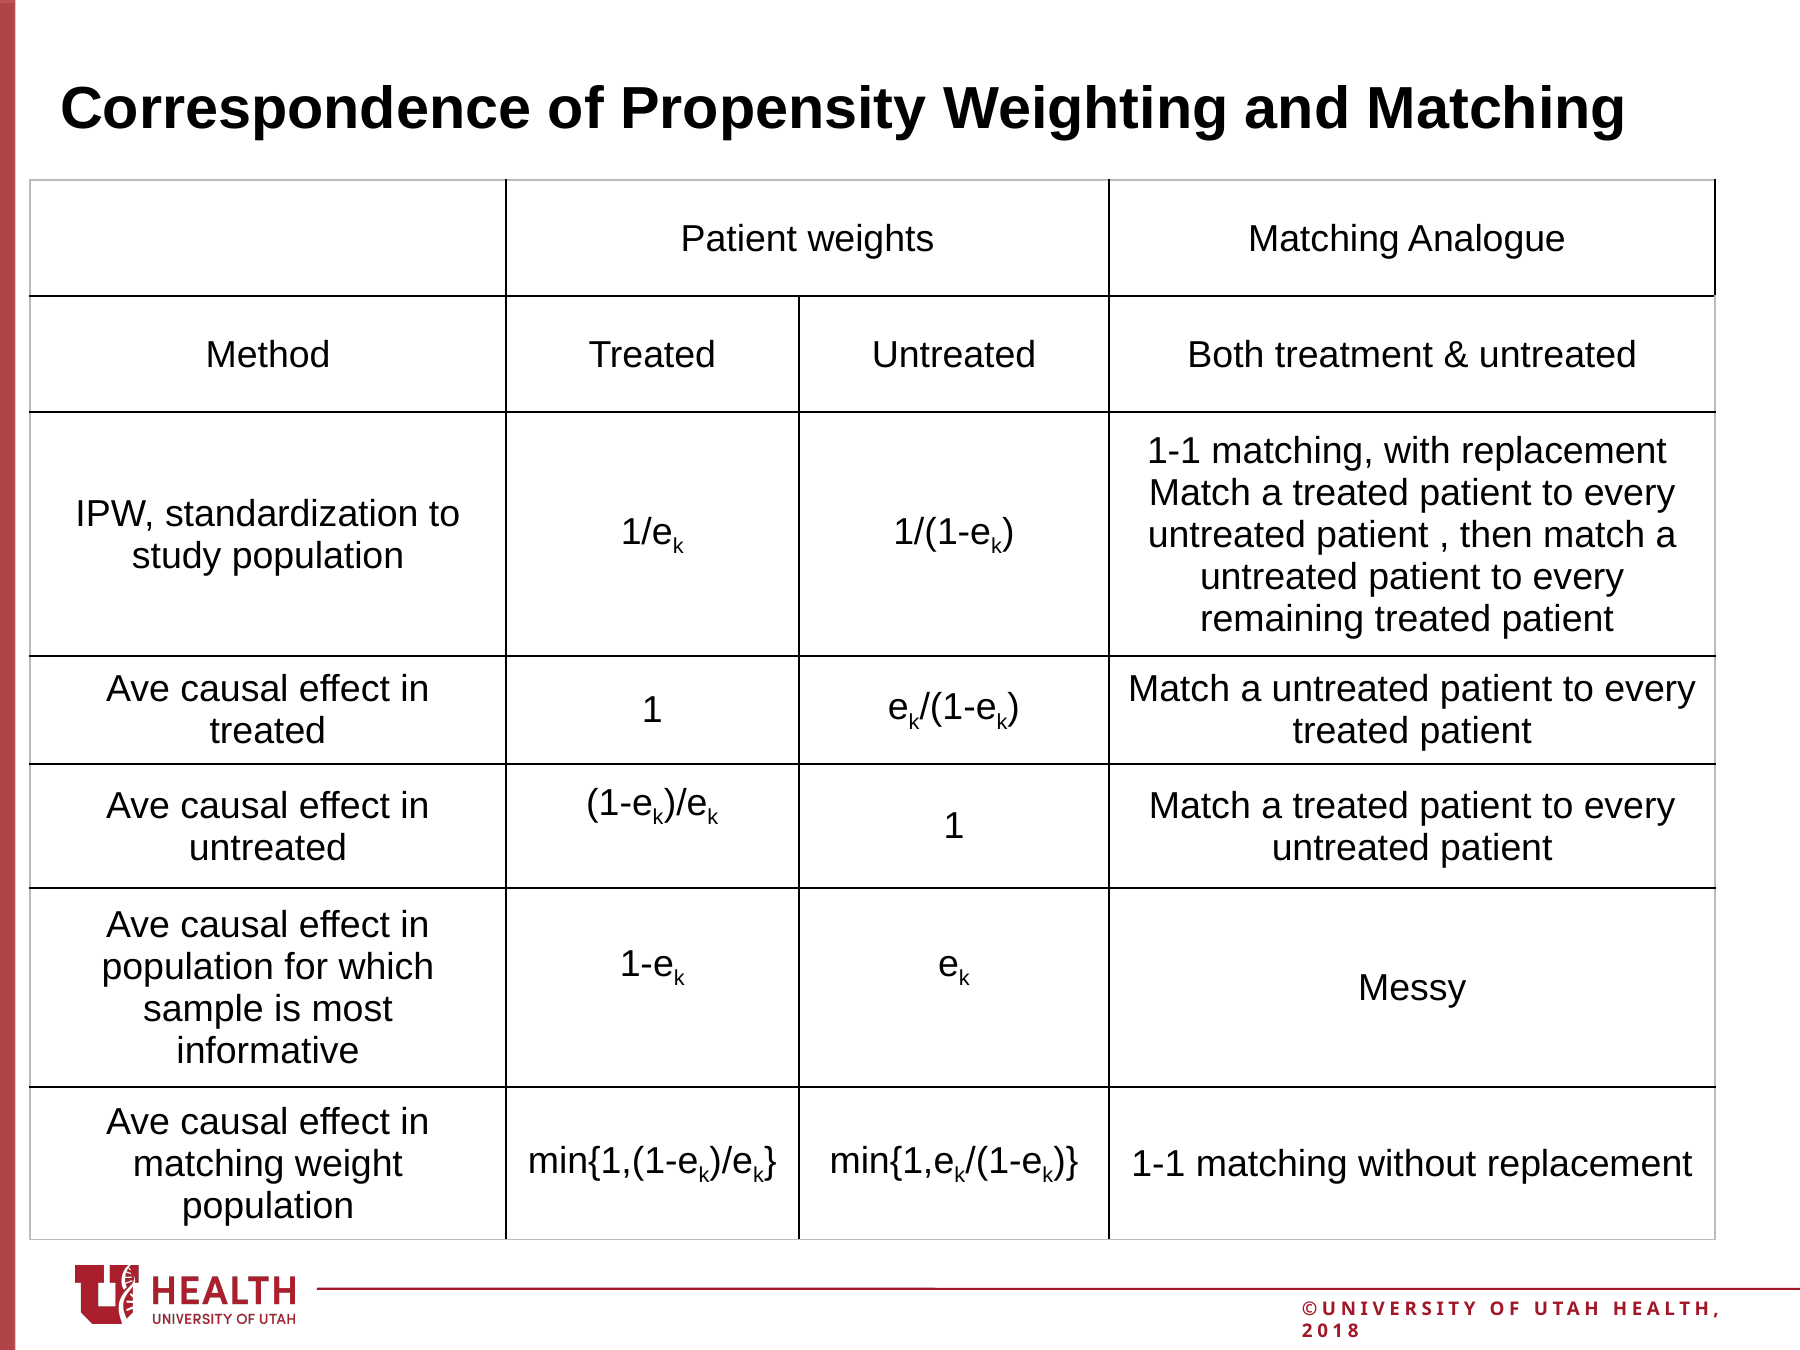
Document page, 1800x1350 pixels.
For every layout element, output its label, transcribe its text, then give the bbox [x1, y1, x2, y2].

picture [75, 1265, 295, 1324]
table_cell 1/(1-ek) [800, 413, 1108, 655]
table_cell 1-1 matching, with replacement Match a treated patient to every untreated patient , then match a untreated patient to every remaining treated patient [1110, 413, 1714, 655]
table_cell min{1,ek/(1-ek)} [800, 1088, 1108, 1239]
title Correspondence of Propensity Weighting and Matching [60, 54, 1755, 165]
table_header [31, 181, 505, 295]
table_cell Ave causal effect in population for which sample is most informative [31, 889, 505, 1086]
table_cell Both treatment & untreated [1110, 297, 1714, 411]
table_cell (1-ek)/ek [507, 765, 798, 887]
table_cell 1-ek [507, 889, 798, 1086]
table_header Matching Analogue [1110, 181, 1714, 295]
table_cell Untreated [800, 297, 1108, 411]
table_cell Match a untreated patient to every treated patient [1110, 657, 1714, 763]
table_cell ek/(1-ek) [800, 657, 1108, 763]
table_cell Match a treated patient to every untreated patient [1110, 765, 1714, 887]
table_cell 1/ek [507, 413, 798, 655]
table_cell Ave causal effect in treated [31, 657, 505, 763]
table_cell ek [800, 889, 1108, 1086]
table_cell Treated [507, 297, 798, 411]
table_cell IPW, standardization to study population [31, 413, 505, 655]
table_cell Ave causal effect in untreated [31, 765, 505, 887]
table_cell 1 [507, 657, 798, 763]
table_cell 1 [800, 765, 1108, 887]
table_cell Ave causal effect in matching weight population [31, 1088, 505, 1239]
table_cell Messy [1110, 889, 1714, 1086]
table_header Patient weights [507, 181, 1108, 295]
table_cell min{1,(1-ek)/ek} [507, 1088, 798, 1239]
table_cell Method [31, 297, 505, 411]
table_cell 1-1 matching without replacement [1110, 1088, 1714, 1239]
